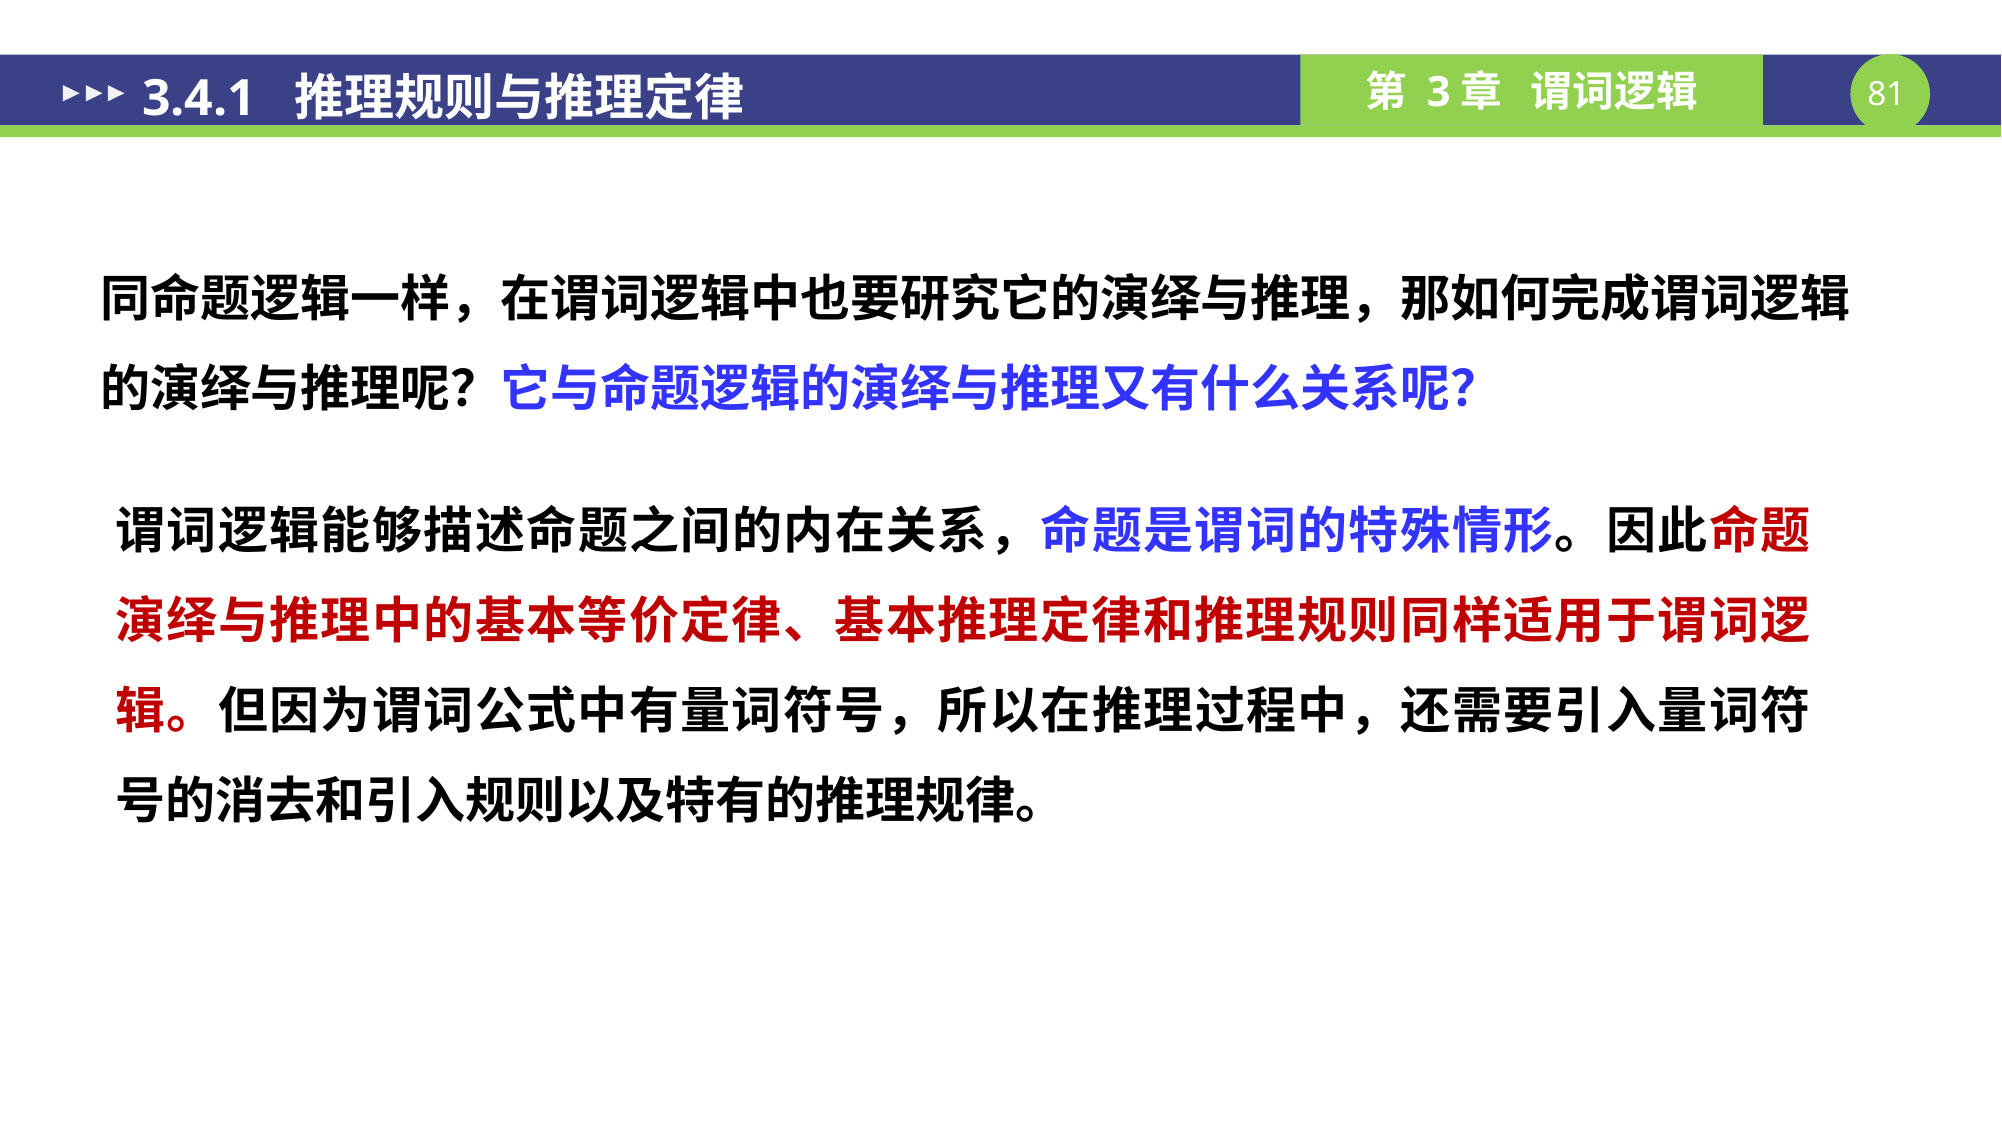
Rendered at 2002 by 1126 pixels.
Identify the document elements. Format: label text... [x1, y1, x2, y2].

text_box 谓词逻辑能够描述命题之间的内在关系，命题是谓词的特殊情形。因此命题演绎与推理中的基本等价定律、基本推理定律和推理规则同样适用于谓词逻辑。但因为谓词公式中有量词符号，所以在推理过程中，还需要引入量词符号的消去和引入规则以及特有的推理规律。 [100, 461, 1826, 837]
text_box 3.4.1 推理规则与推理定律 [122, 62, 993, 129]
list 同命题逻辑一样，在谓词逻辑中也要研究它的演绎与推理，那如何完成谓词逻辑的演绎与推理呢？它与命题逻辑的演绎与推理又有什么关系呢？ [80, 226, 1906, 461]
